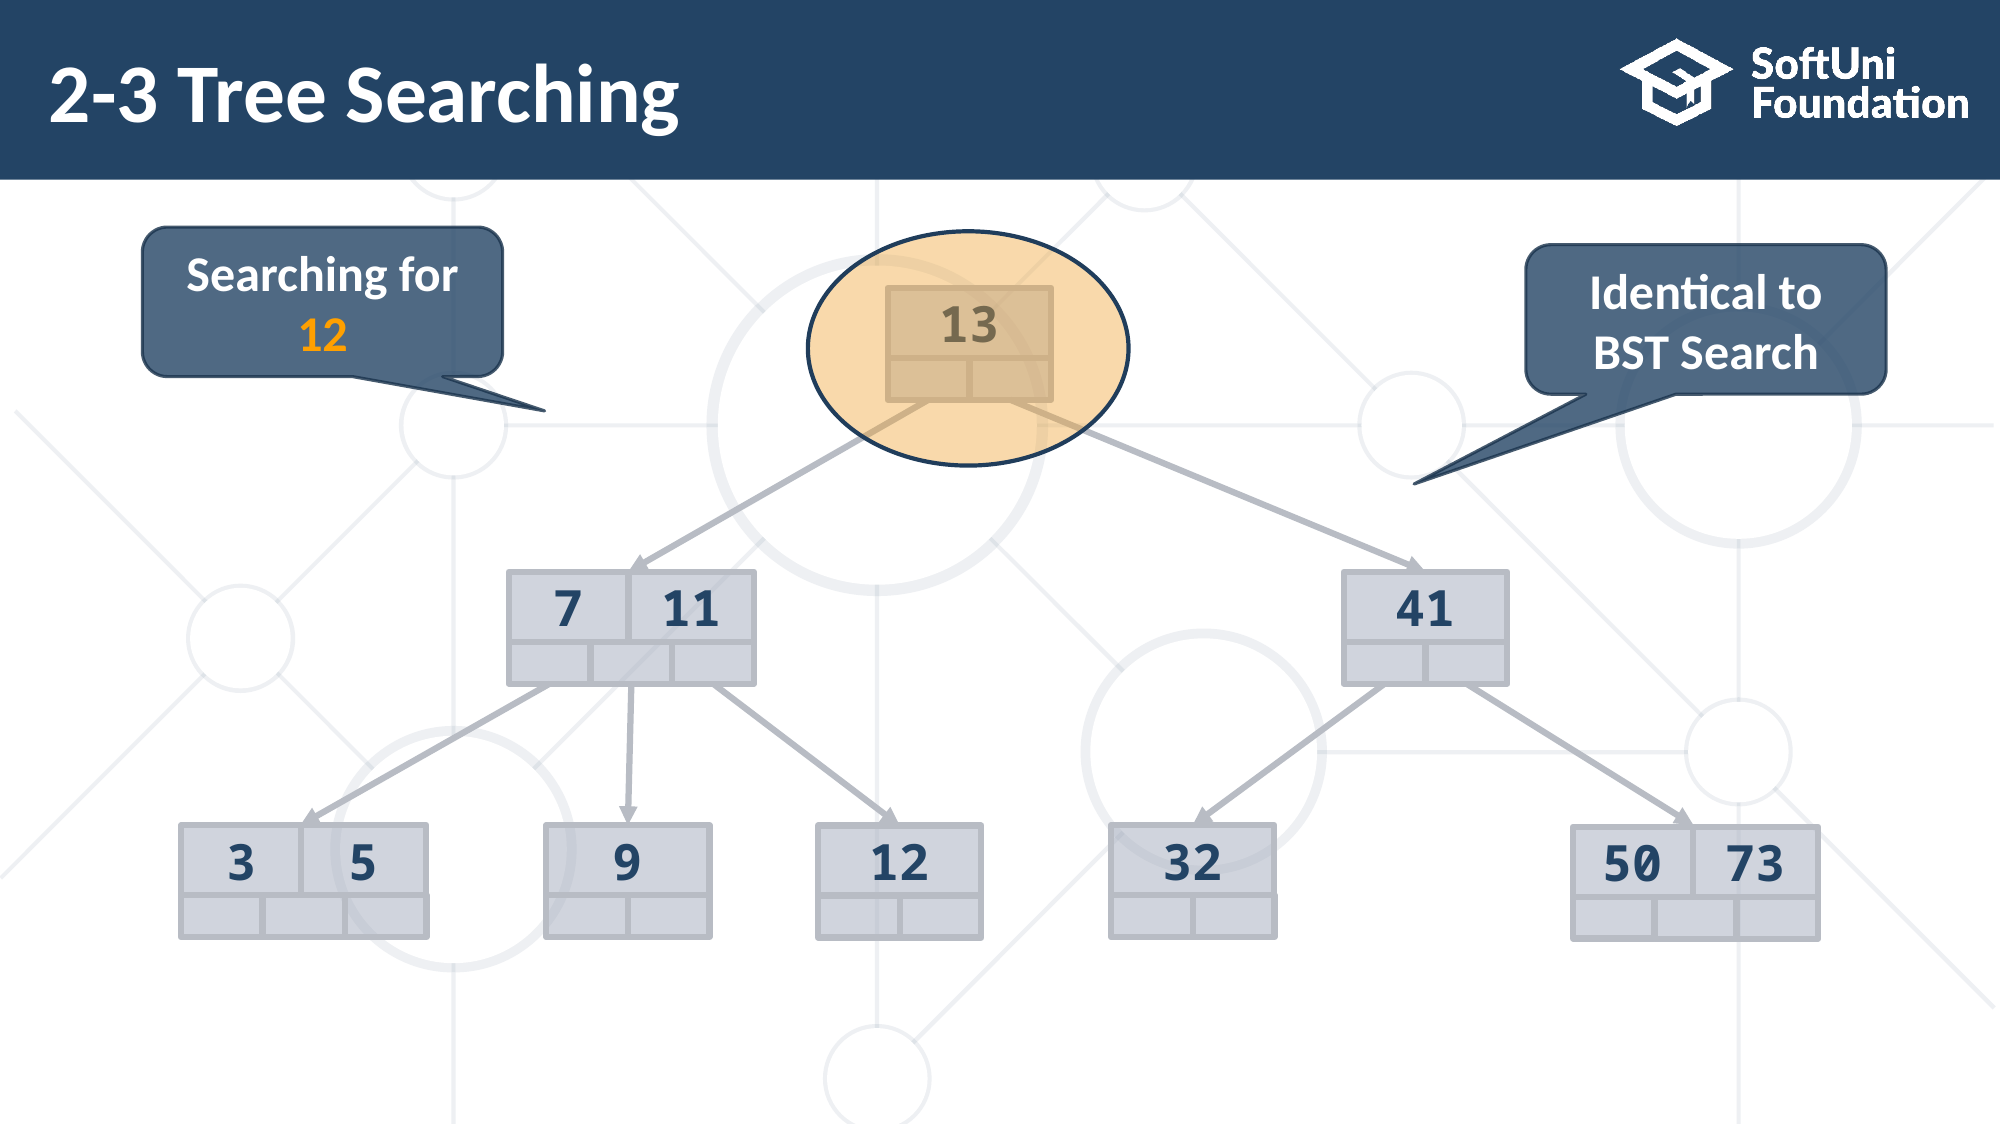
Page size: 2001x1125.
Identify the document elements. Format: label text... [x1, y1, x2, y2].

text_box Identical to BST Search [1523, 242, 1889, 397]
title 2-3 Tree Searching [31, 16, 1591, 162]
text_box Searching for 12 [140, 224, 505, 379]
picture [1619, 38, 1968, 126]
text_box [828, 229, 1108, 287]
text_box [180, 287, 1819, 940]
